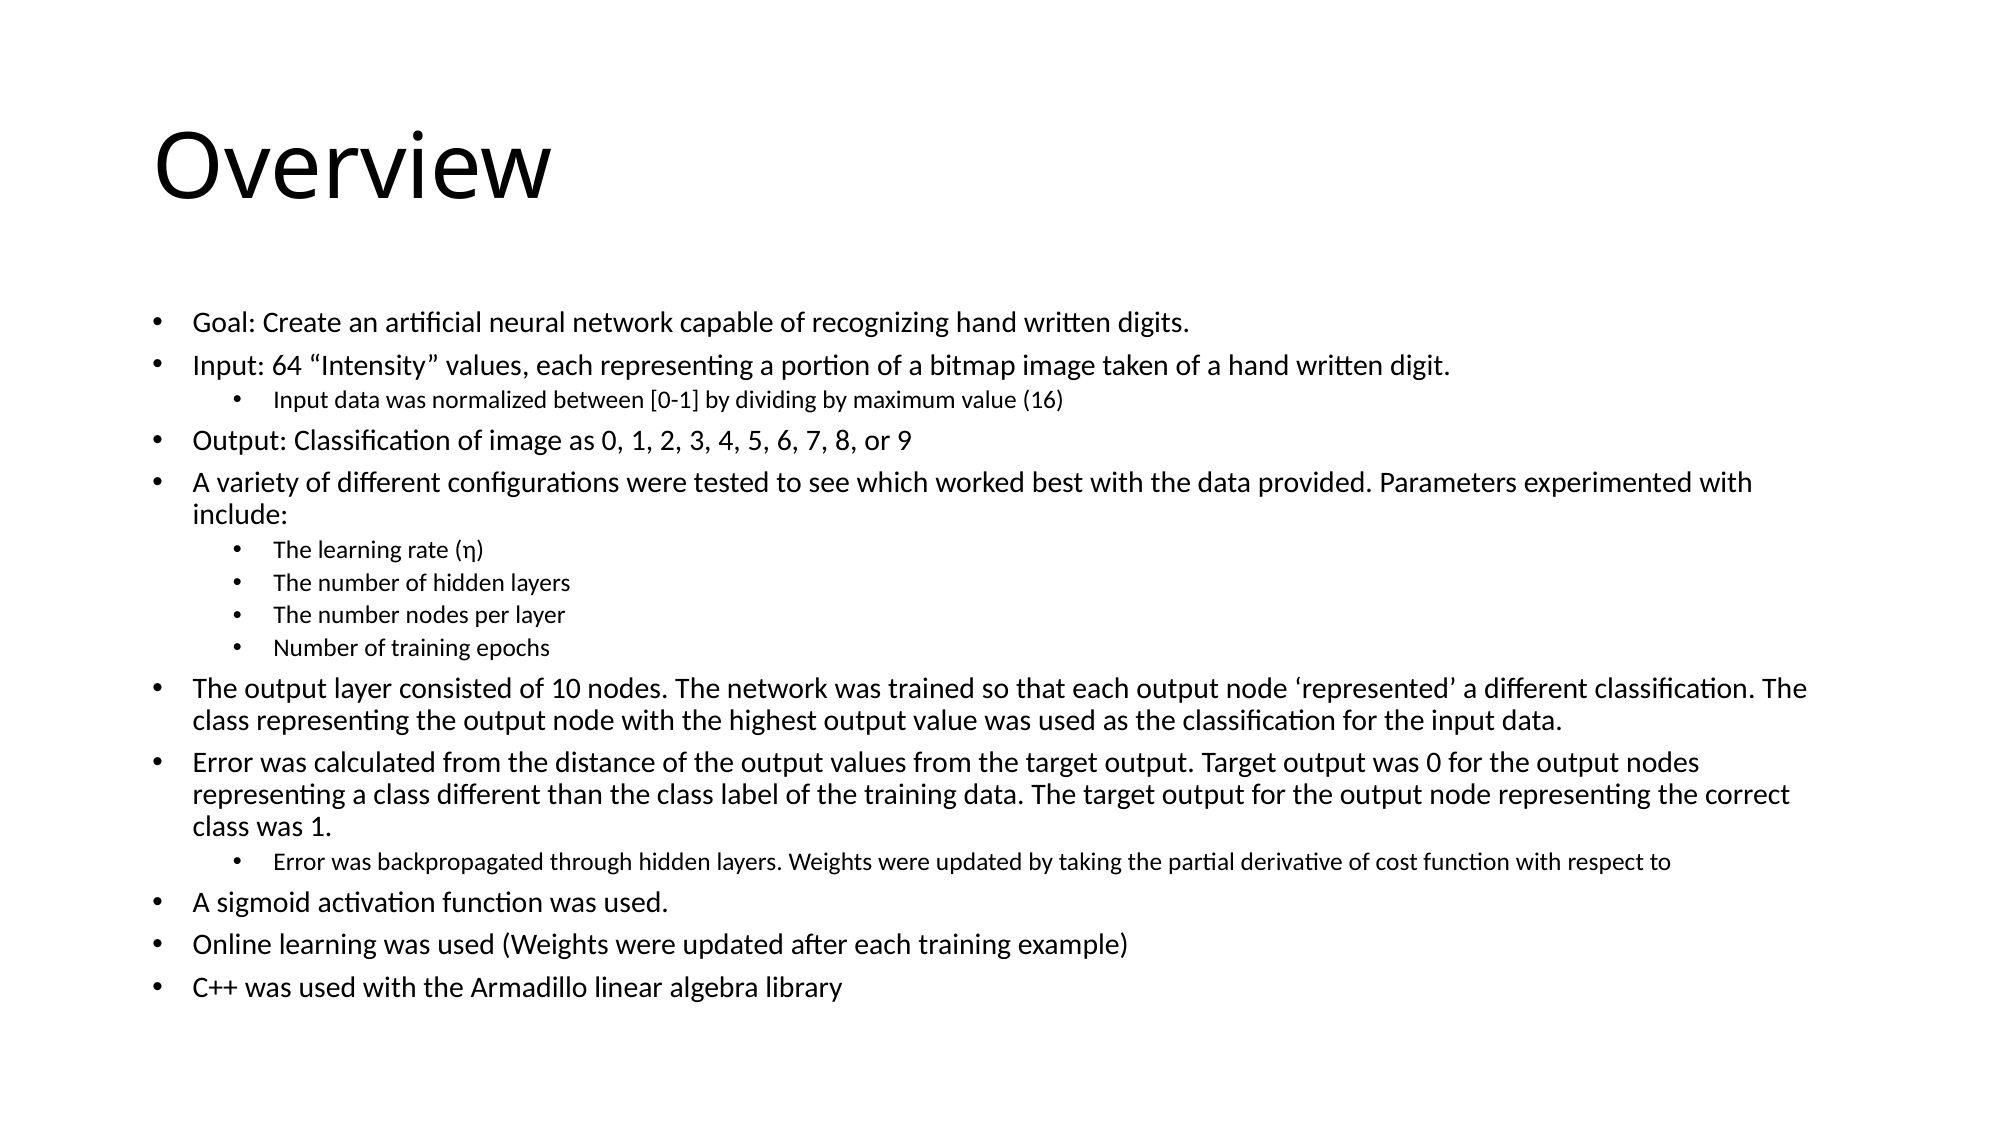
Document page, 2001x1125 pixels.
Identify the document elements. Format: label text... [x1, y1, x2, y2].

list Goal: Create an artificial neural network capable of recognizing hand written digits. Input: 64 “Intensity” values, each representing a portion of a bitmap image taken of a hand written digit. Input data was normalized between [0-1] by dividing by maximum value (16) Output: Classification of image as 0, 1, 2, 3, 4, 5, 6, 7, 8, or 9 A variety of different configurations were tested to see which worked best with the data provided. Parameters experimented with include: The learning rate (η) The number of hidden layers The number nodes per layer Number of training epochs The output layer consisted of 10 nodes. The network was trained so that each output node ‘represented’ a different classification. The class representing the output node with the highest output value was used as the classification for the input data. Error was calculated from the distance of the output values from the target output. Target output was 0 for the output nodes representing a class different than the class label of the training data. The target output for the output node representing the correct class was 1. Error was backpropagated through hidden layers. Weights were updated by taking the partial derivative of cost function with respect to A sigmoid activation function was used. Online learning was used (Weights were updated after each training example) C++ was used with the Armadillo linear algebra library [137, 299, 1863, 1014]
title Overview [137, 59, 1863, 278]
